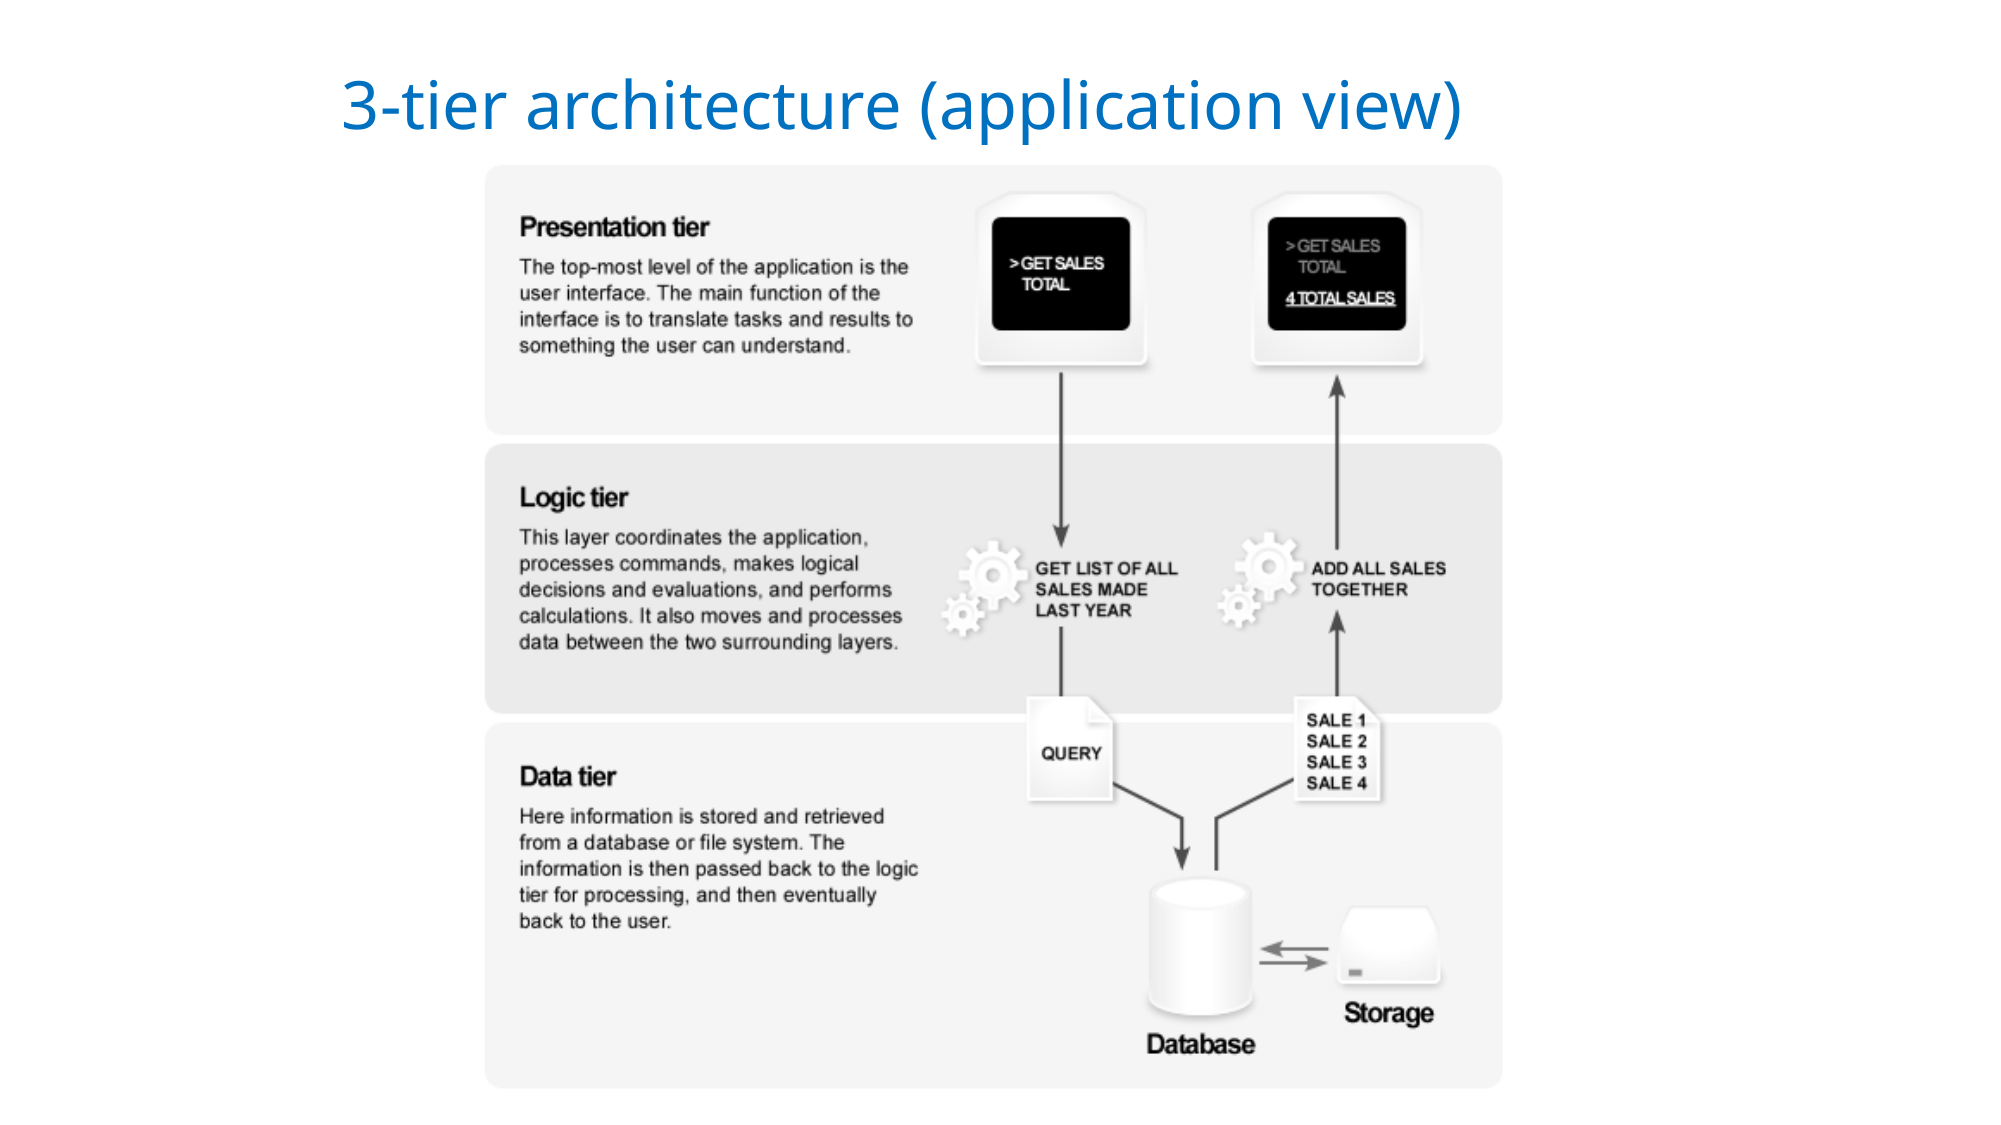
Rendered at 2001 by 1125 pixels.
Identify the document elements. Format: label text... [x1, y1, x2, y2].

picture [480, 160, 1509, 1094]
title 3-tier architecture (application view) [326, 31, 1677, 185]
